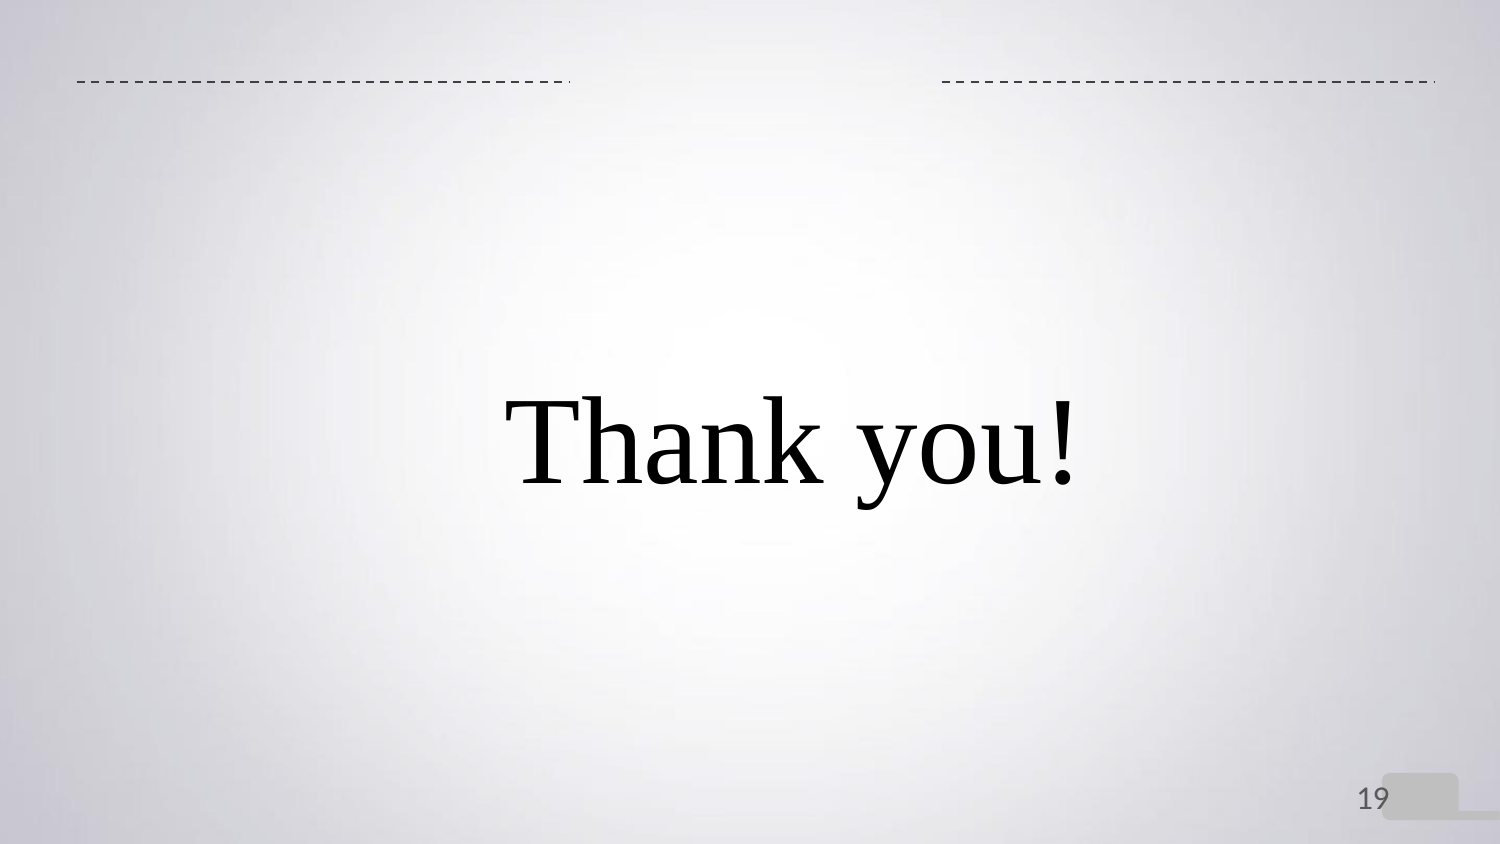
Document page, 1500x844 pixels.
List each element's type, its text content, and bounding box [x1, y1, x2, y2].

text_box Thank you! [490, 350, 1126, 516]
picture [0, 0, 1500, 844]
